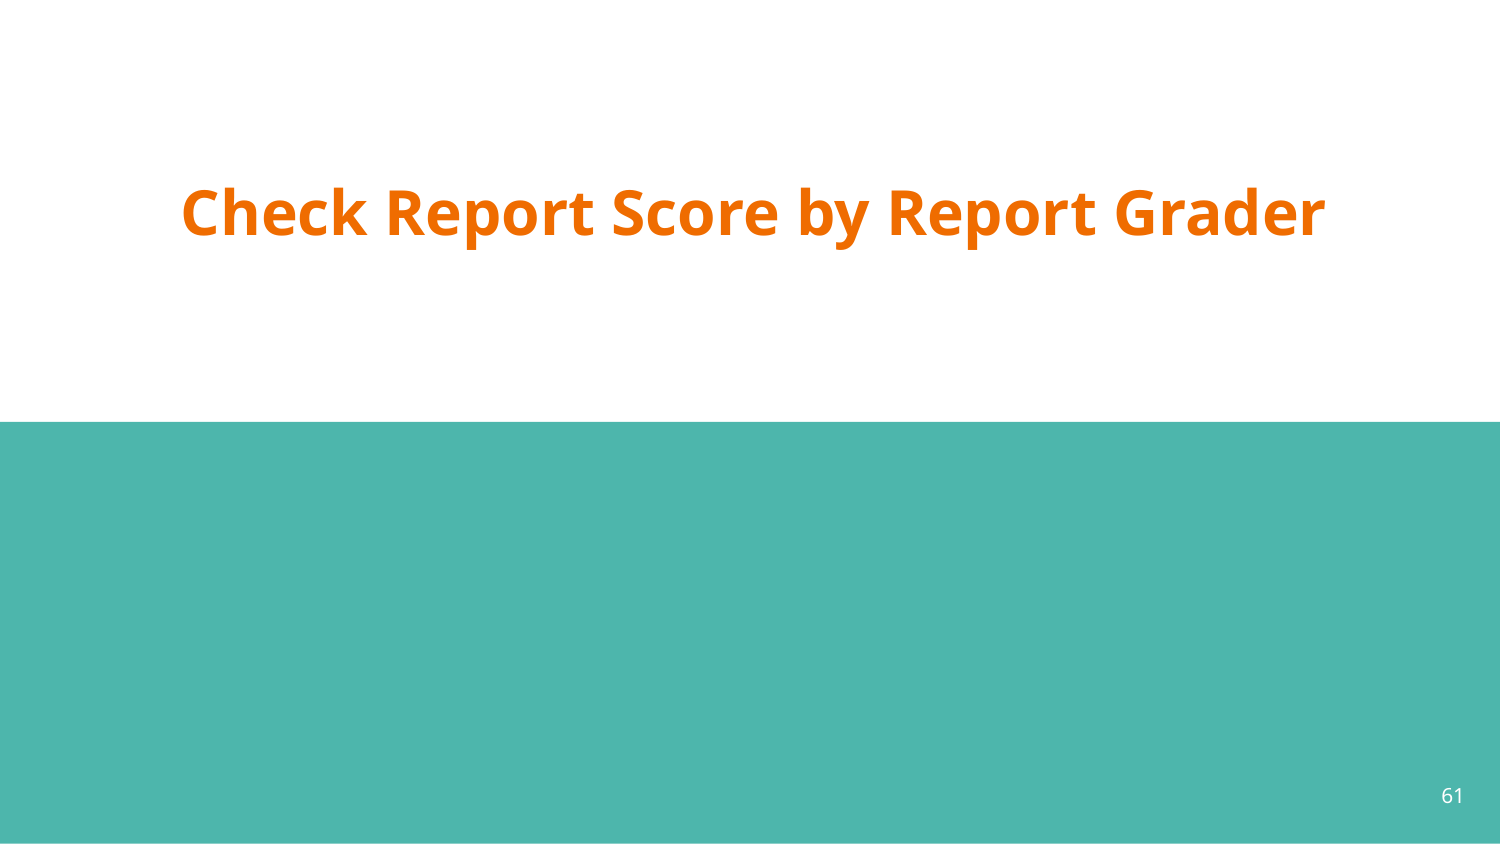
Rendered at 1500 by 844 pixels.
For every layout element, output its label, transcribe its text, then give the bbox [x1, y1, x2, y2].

slide_number ‹#› [1389, 764, 1480, 830]
title Check Report Score by Report Grader [51, 133, 1458, 289]
